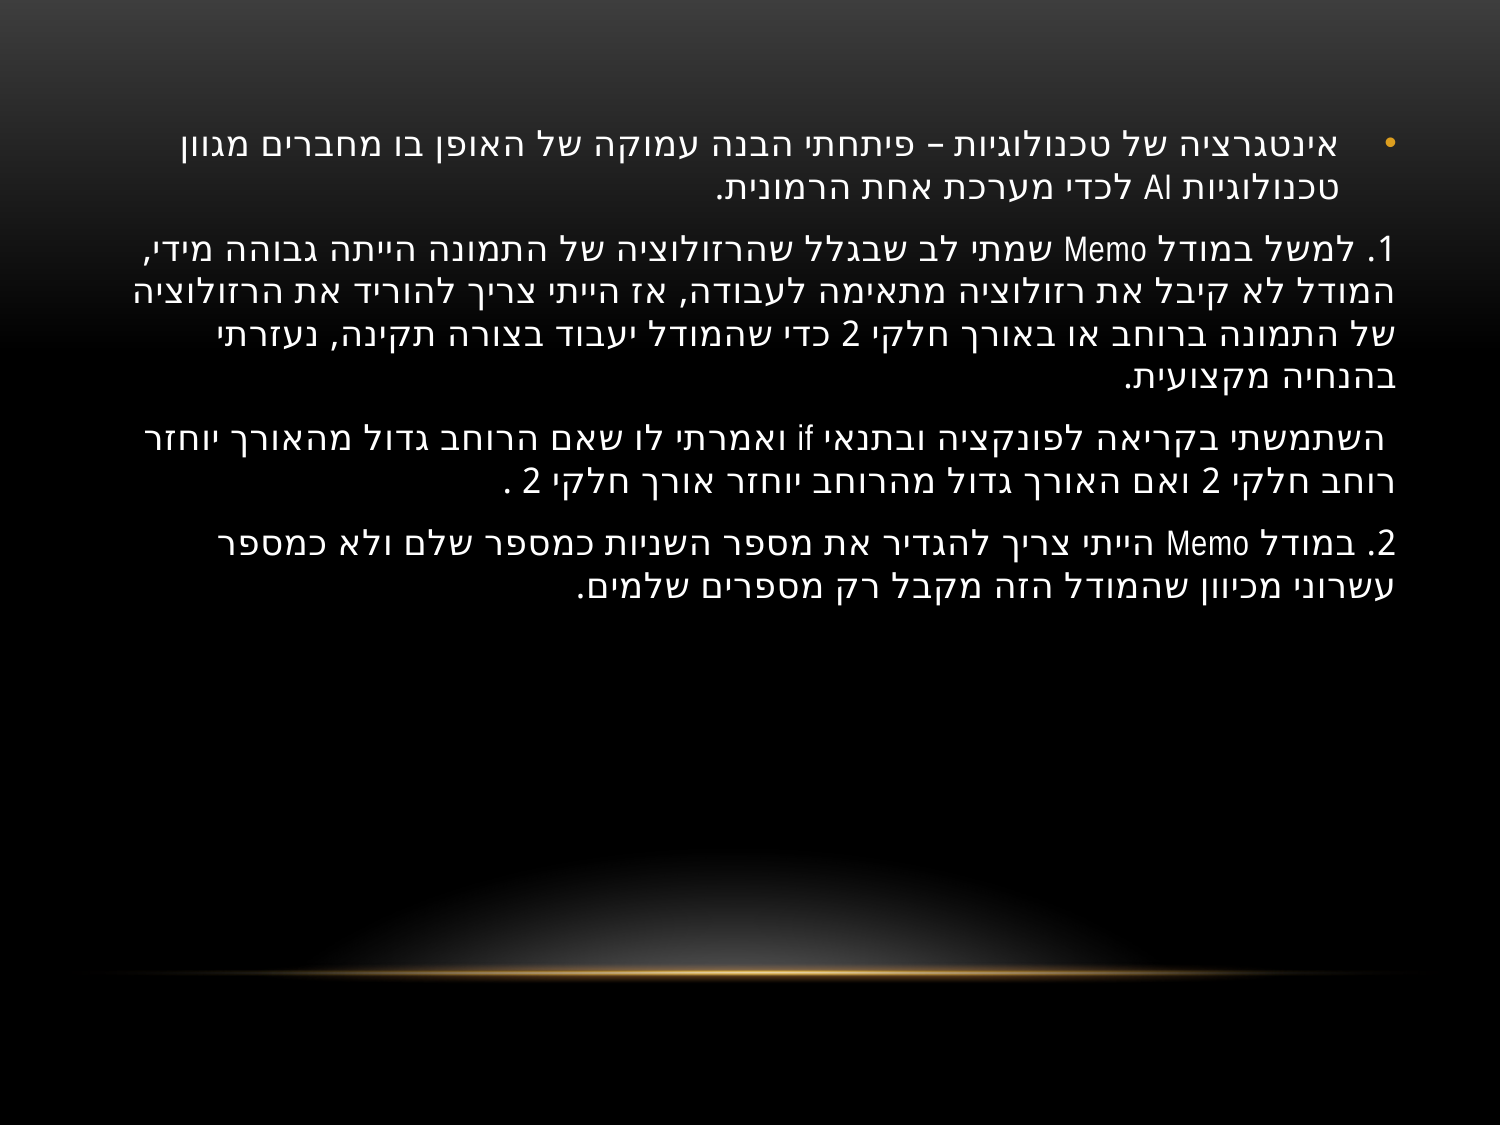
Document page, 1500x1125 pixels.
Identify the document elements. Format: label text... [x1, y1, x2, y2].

list אינטגרציה של טכנולוגיות – פיתחתי הבנה עמוקה של האופן בו מחברים מגוון טכנולוגיות AI לכדי מערכת אחת הרמונית. 1. למשל במודל Memo שמתי לב שבגלל שהרזולוציה של התמונה הייתה גבוהה מידי, המודל לא קיבל את רזולוציה מתאימה לעבודה, אז הייתי צריך להוריד את הרזולוציה של התמונה ברוחב או באורך חלקי 2 כדי שהמודל יעבוד בצורה תקינה, נעזרתי בהנחיה מקצועית. השתמשתי בקריאה לפונקציה ובתנאי if ואמרתי לו שאם הרוחב גדול מהאורך יוחזר רוחב חלקי 2 ואם האורך גדול מהרוחב יוחזר אורך חלקי 2 . 2. במודל Memo הייתי צריך להגדיר את מספר השניות כמספר שלם ולא כמספר עשרוני מכיוון שהמודל הזה מקבל רק מספרים שלמים. [112, 113, 1413, 789]
picture [0, 0, 1500, 1125]
